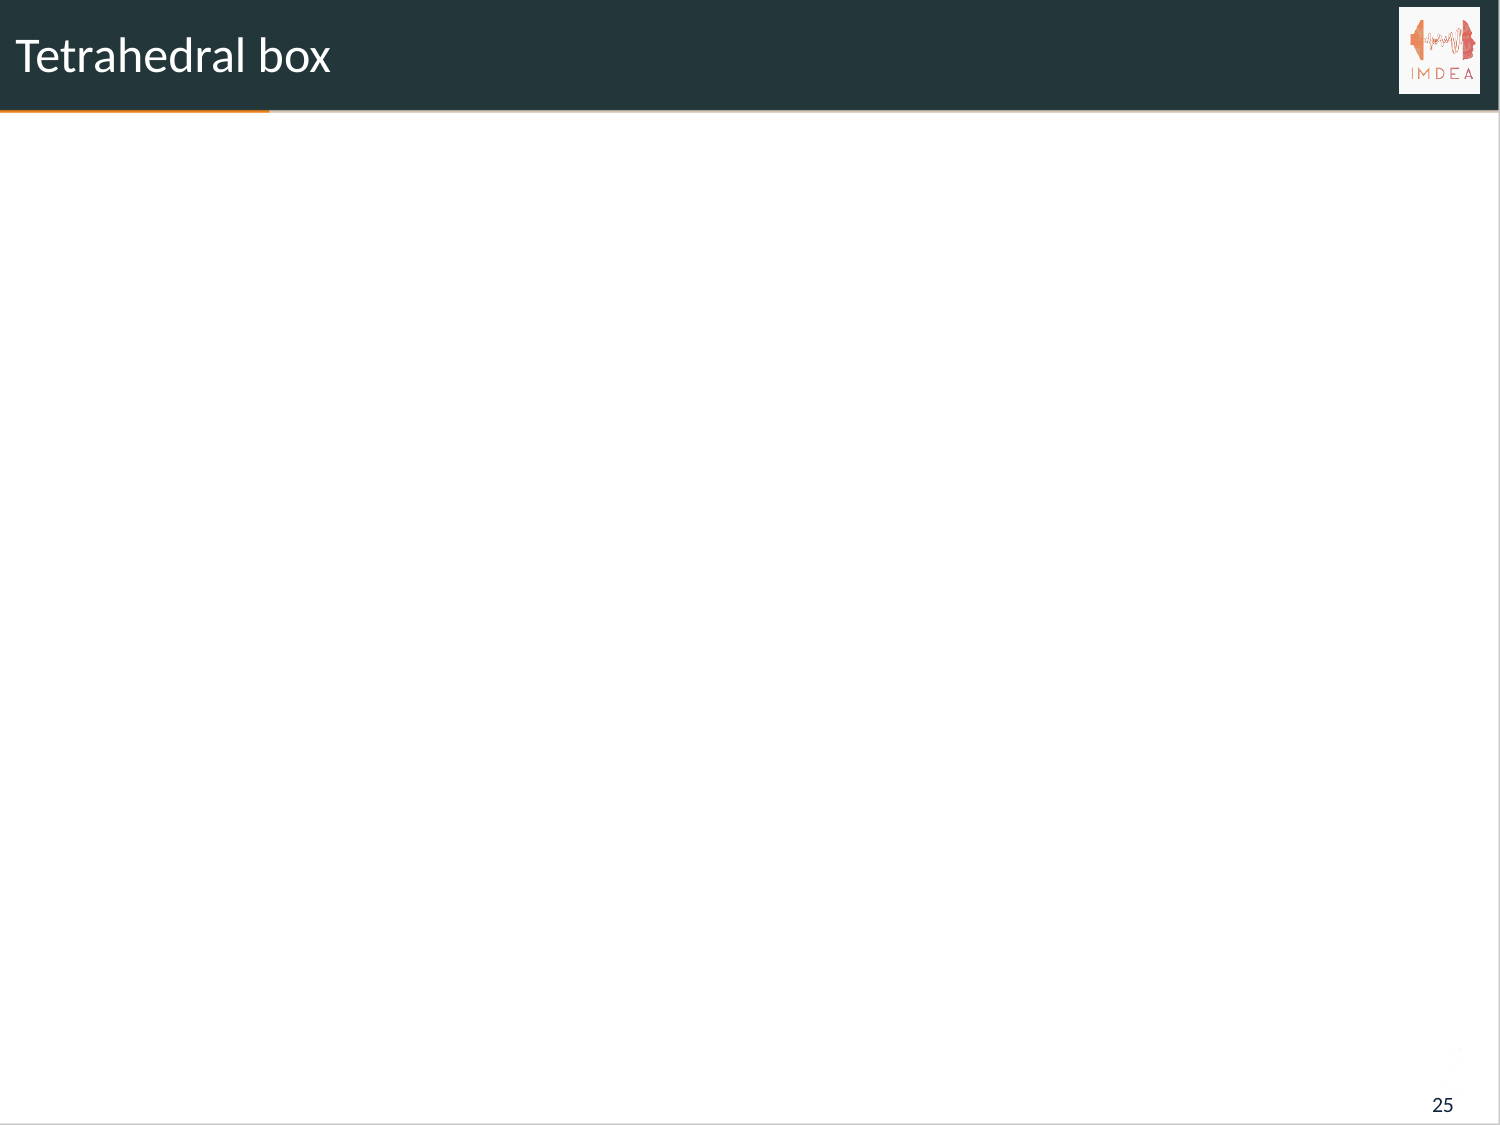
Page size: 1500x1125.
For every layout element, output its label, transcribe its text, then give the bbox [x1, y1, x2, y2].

picture [0, 0, 1500, 1125]
title Tetrahedral box [0, 0, 934, 105]
